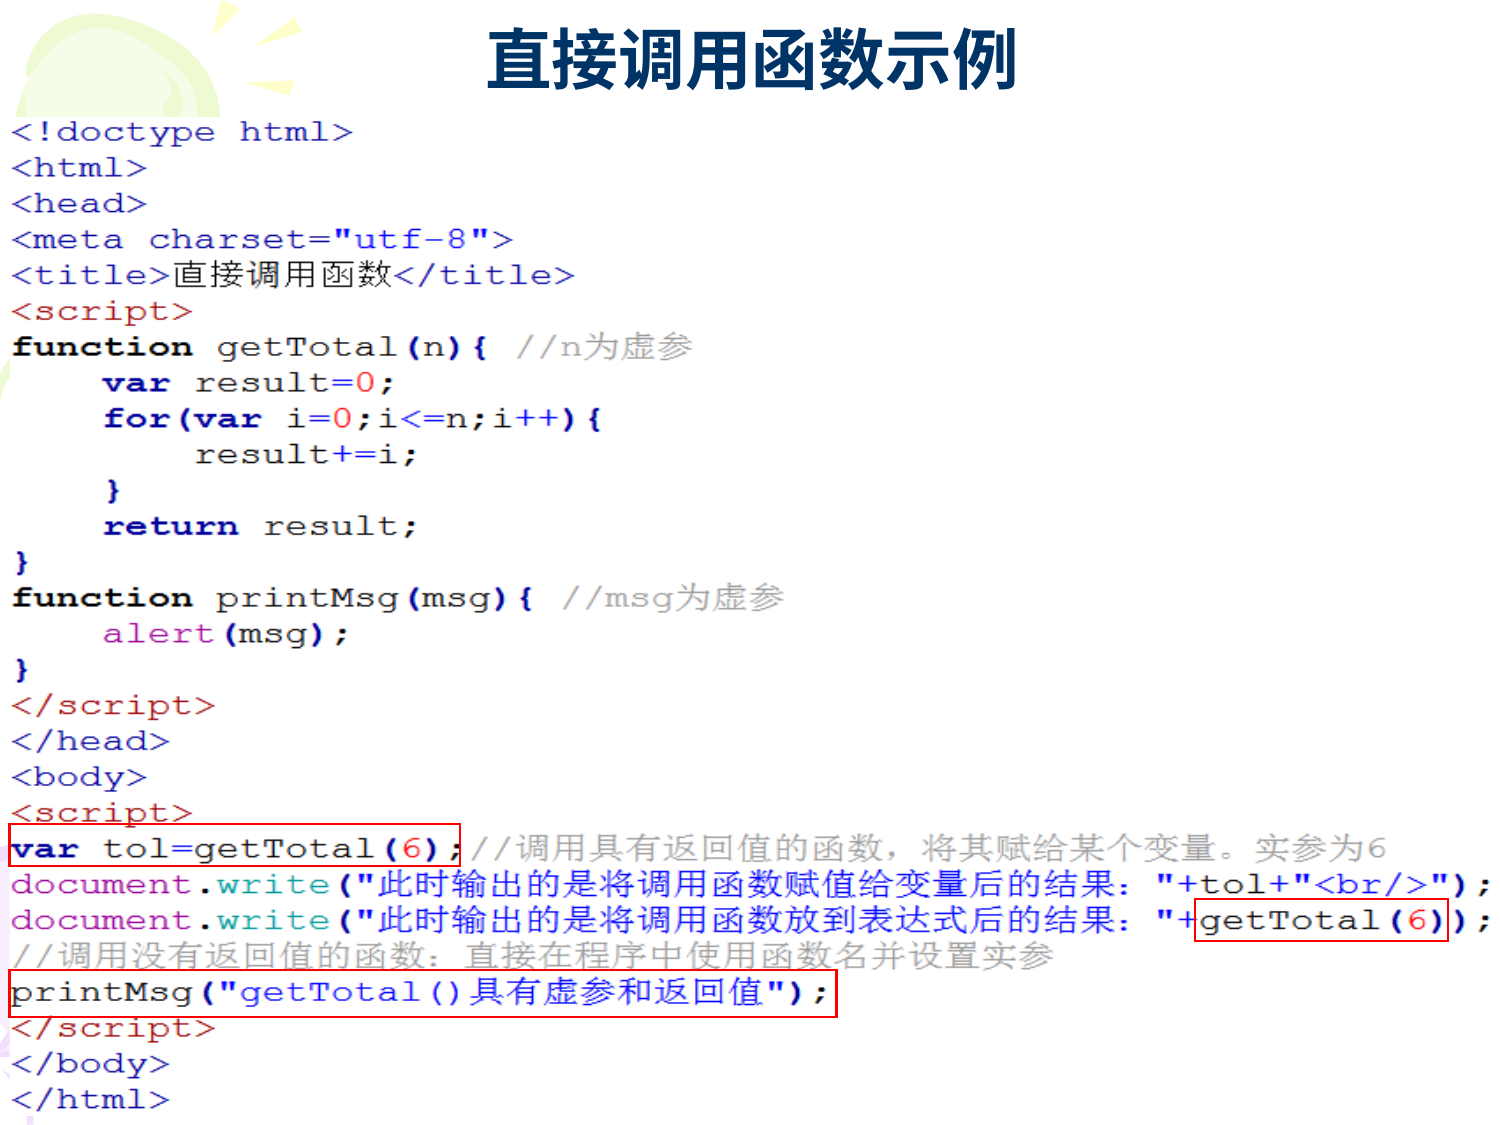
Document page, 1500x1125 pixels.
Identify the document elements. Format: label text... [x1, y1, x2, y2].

title 直接调用函数示例 [76, 0, 1428, 107]
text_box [9, 117, 1496, 1116]
